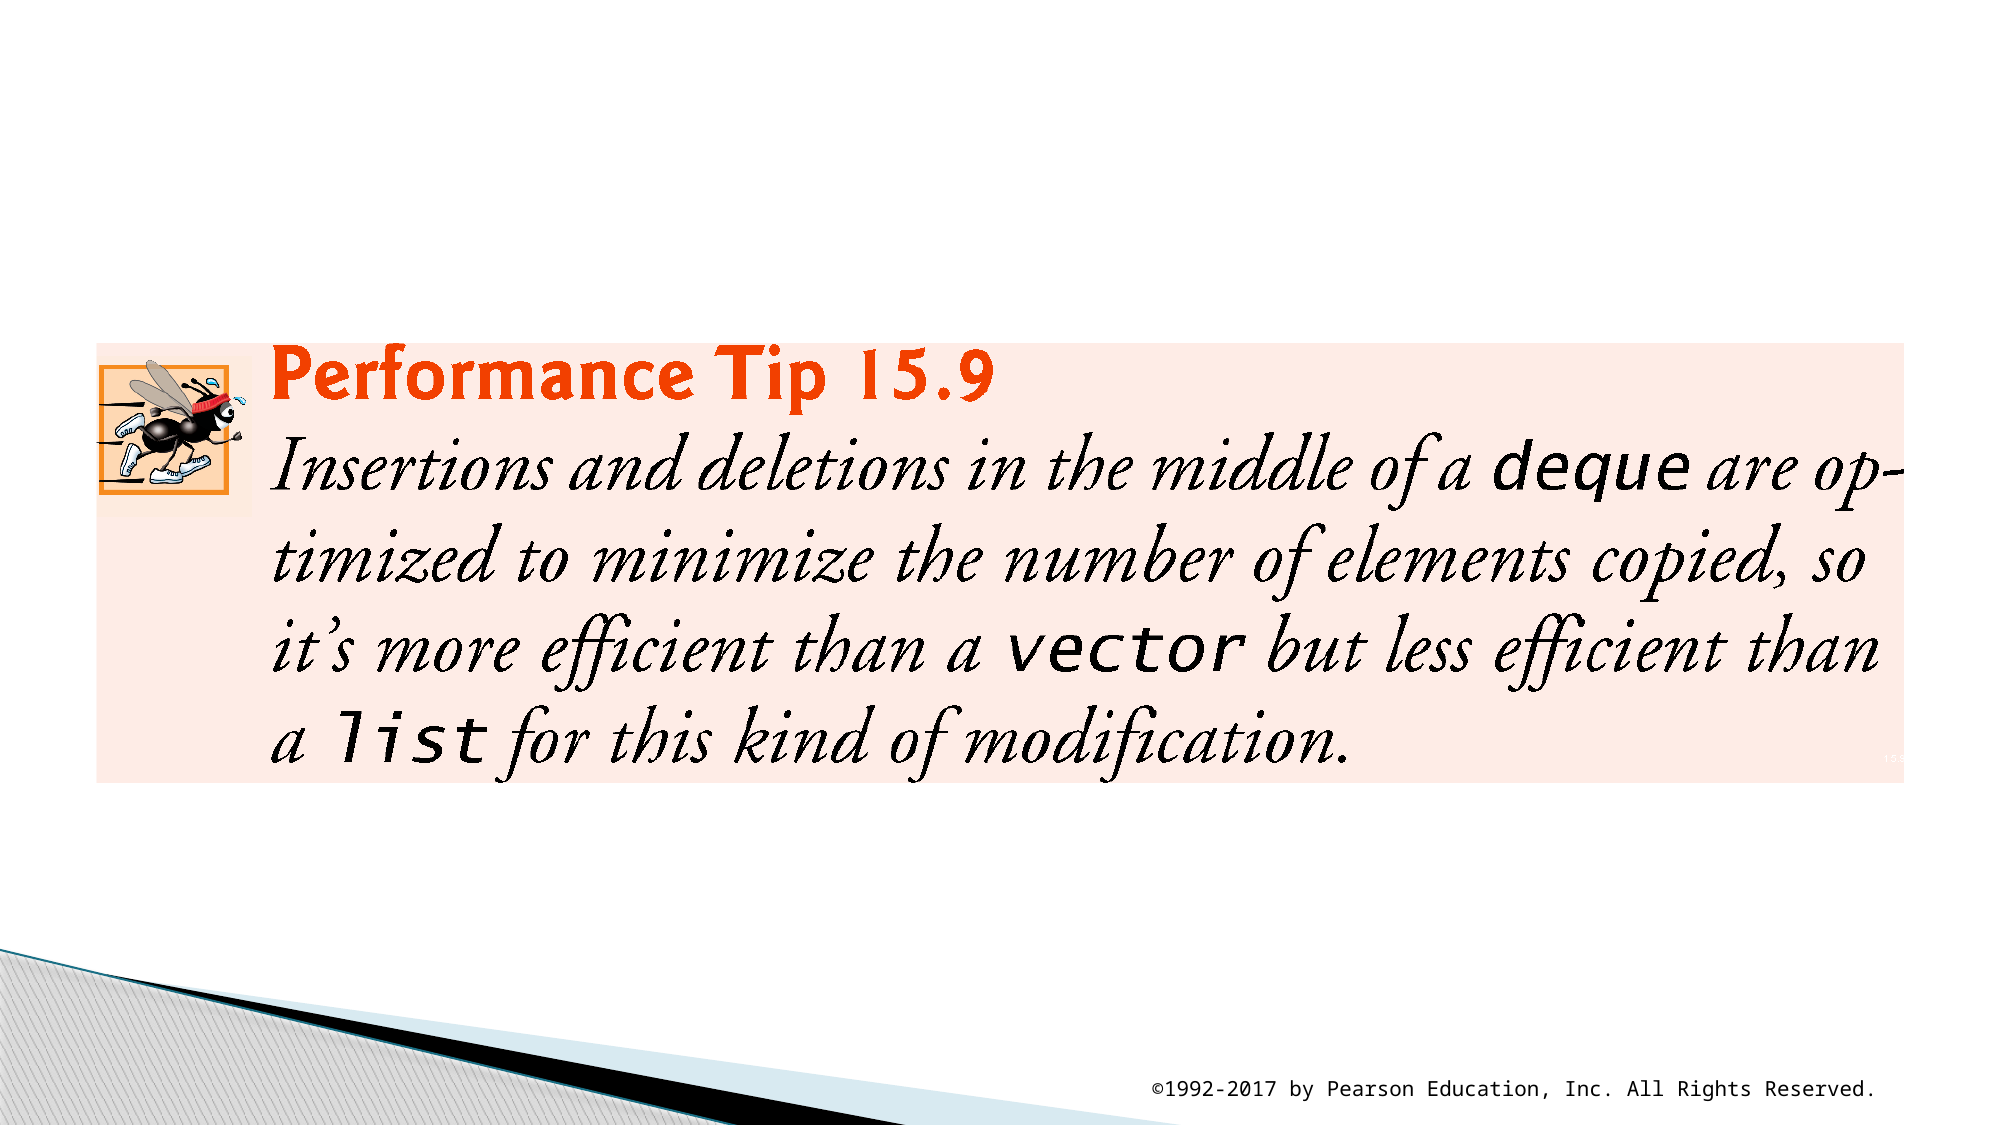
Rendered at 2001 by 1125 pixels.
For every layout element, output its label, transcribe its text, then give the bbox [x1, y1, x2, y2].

picture [0, 245, 2000, 880]
footer ©1992-2017 by Pearson Education, Inc. All Rights Reserved. [866, 1051, 1892, 1112]
